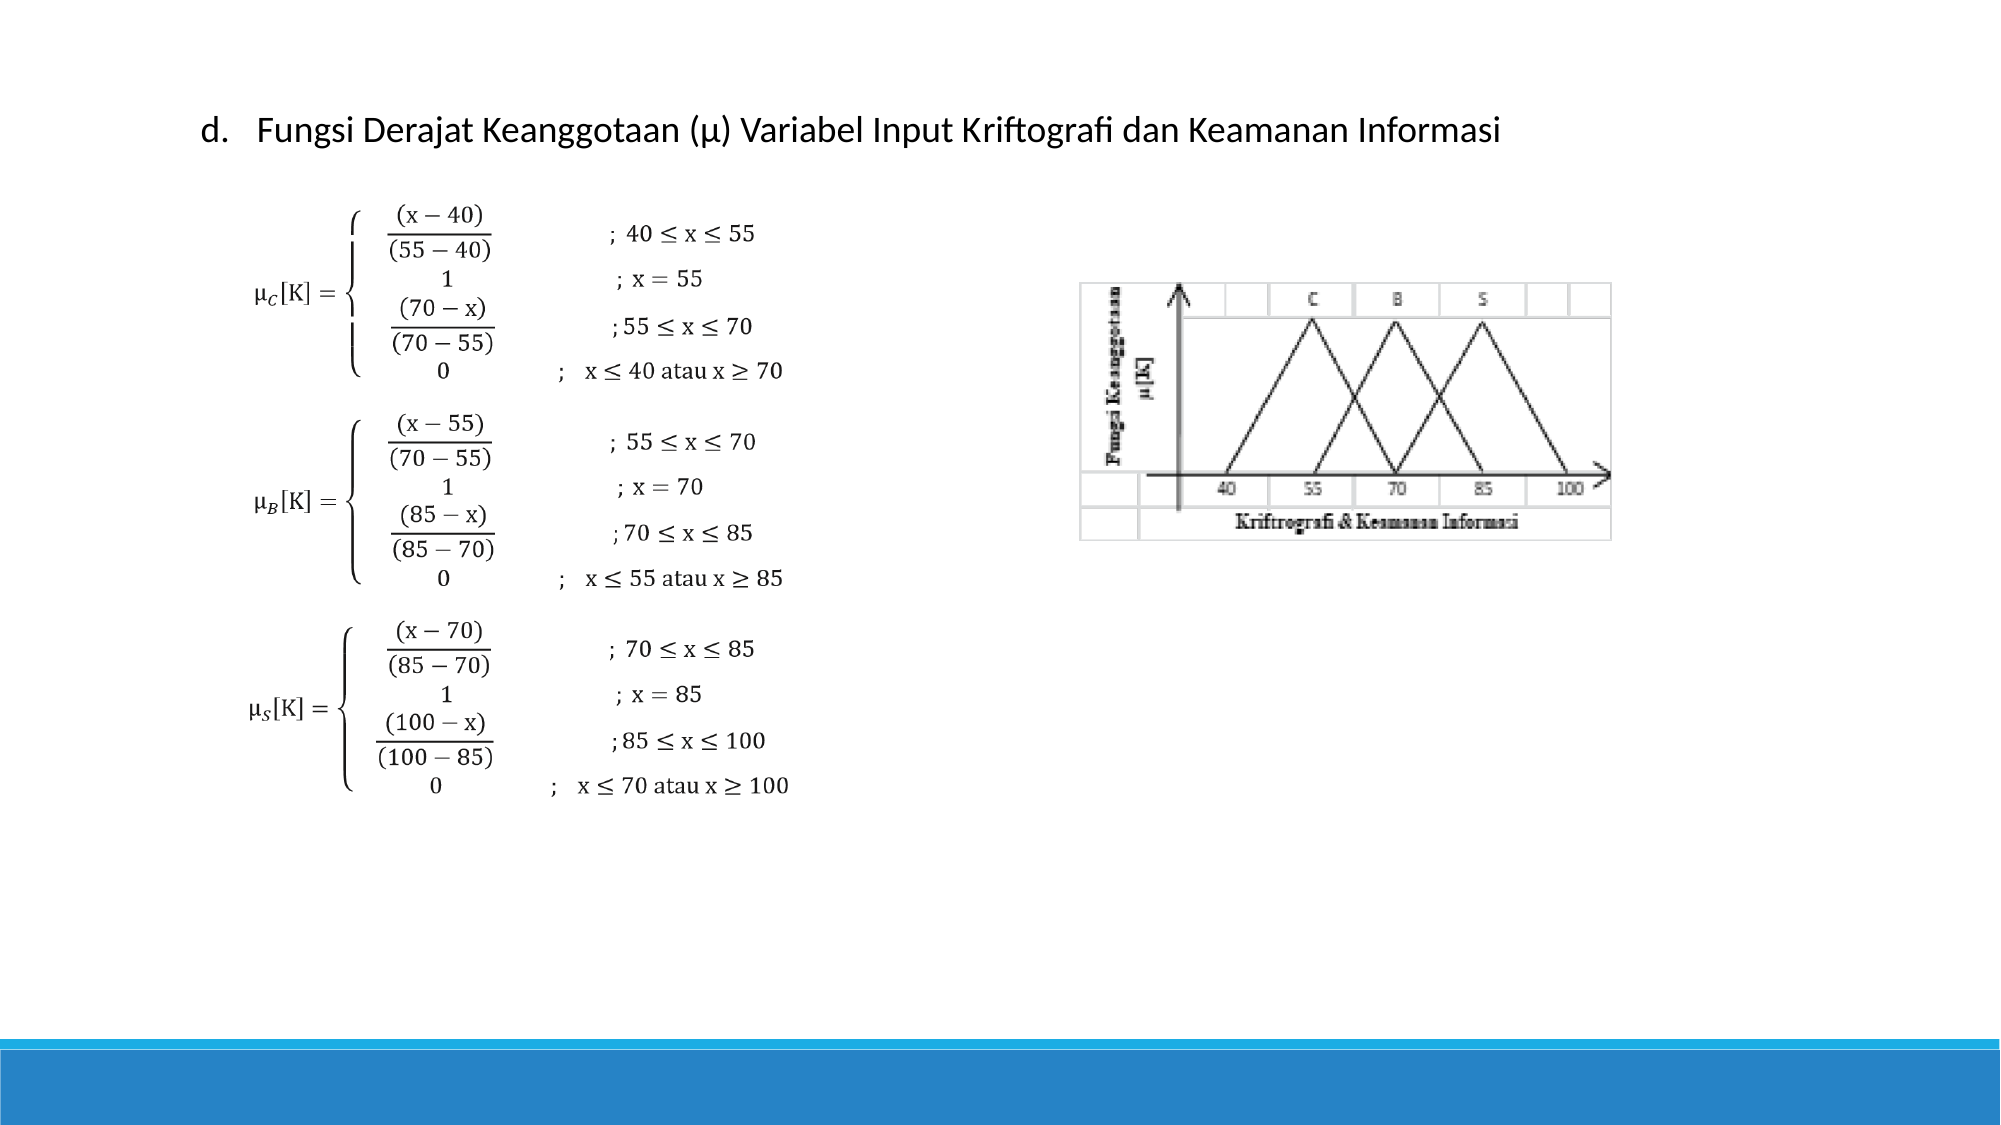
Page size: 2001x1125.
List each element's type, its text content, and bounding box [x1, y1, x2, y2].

text_box Fungsi Derajat Keanggotaan (µ) Variabel Input Kriftografi dan Keamanan Informasi [185, 97, 1921, 202]
picture [1077, 281, 1613, 542]
picture [248, 202, 789, 797]
